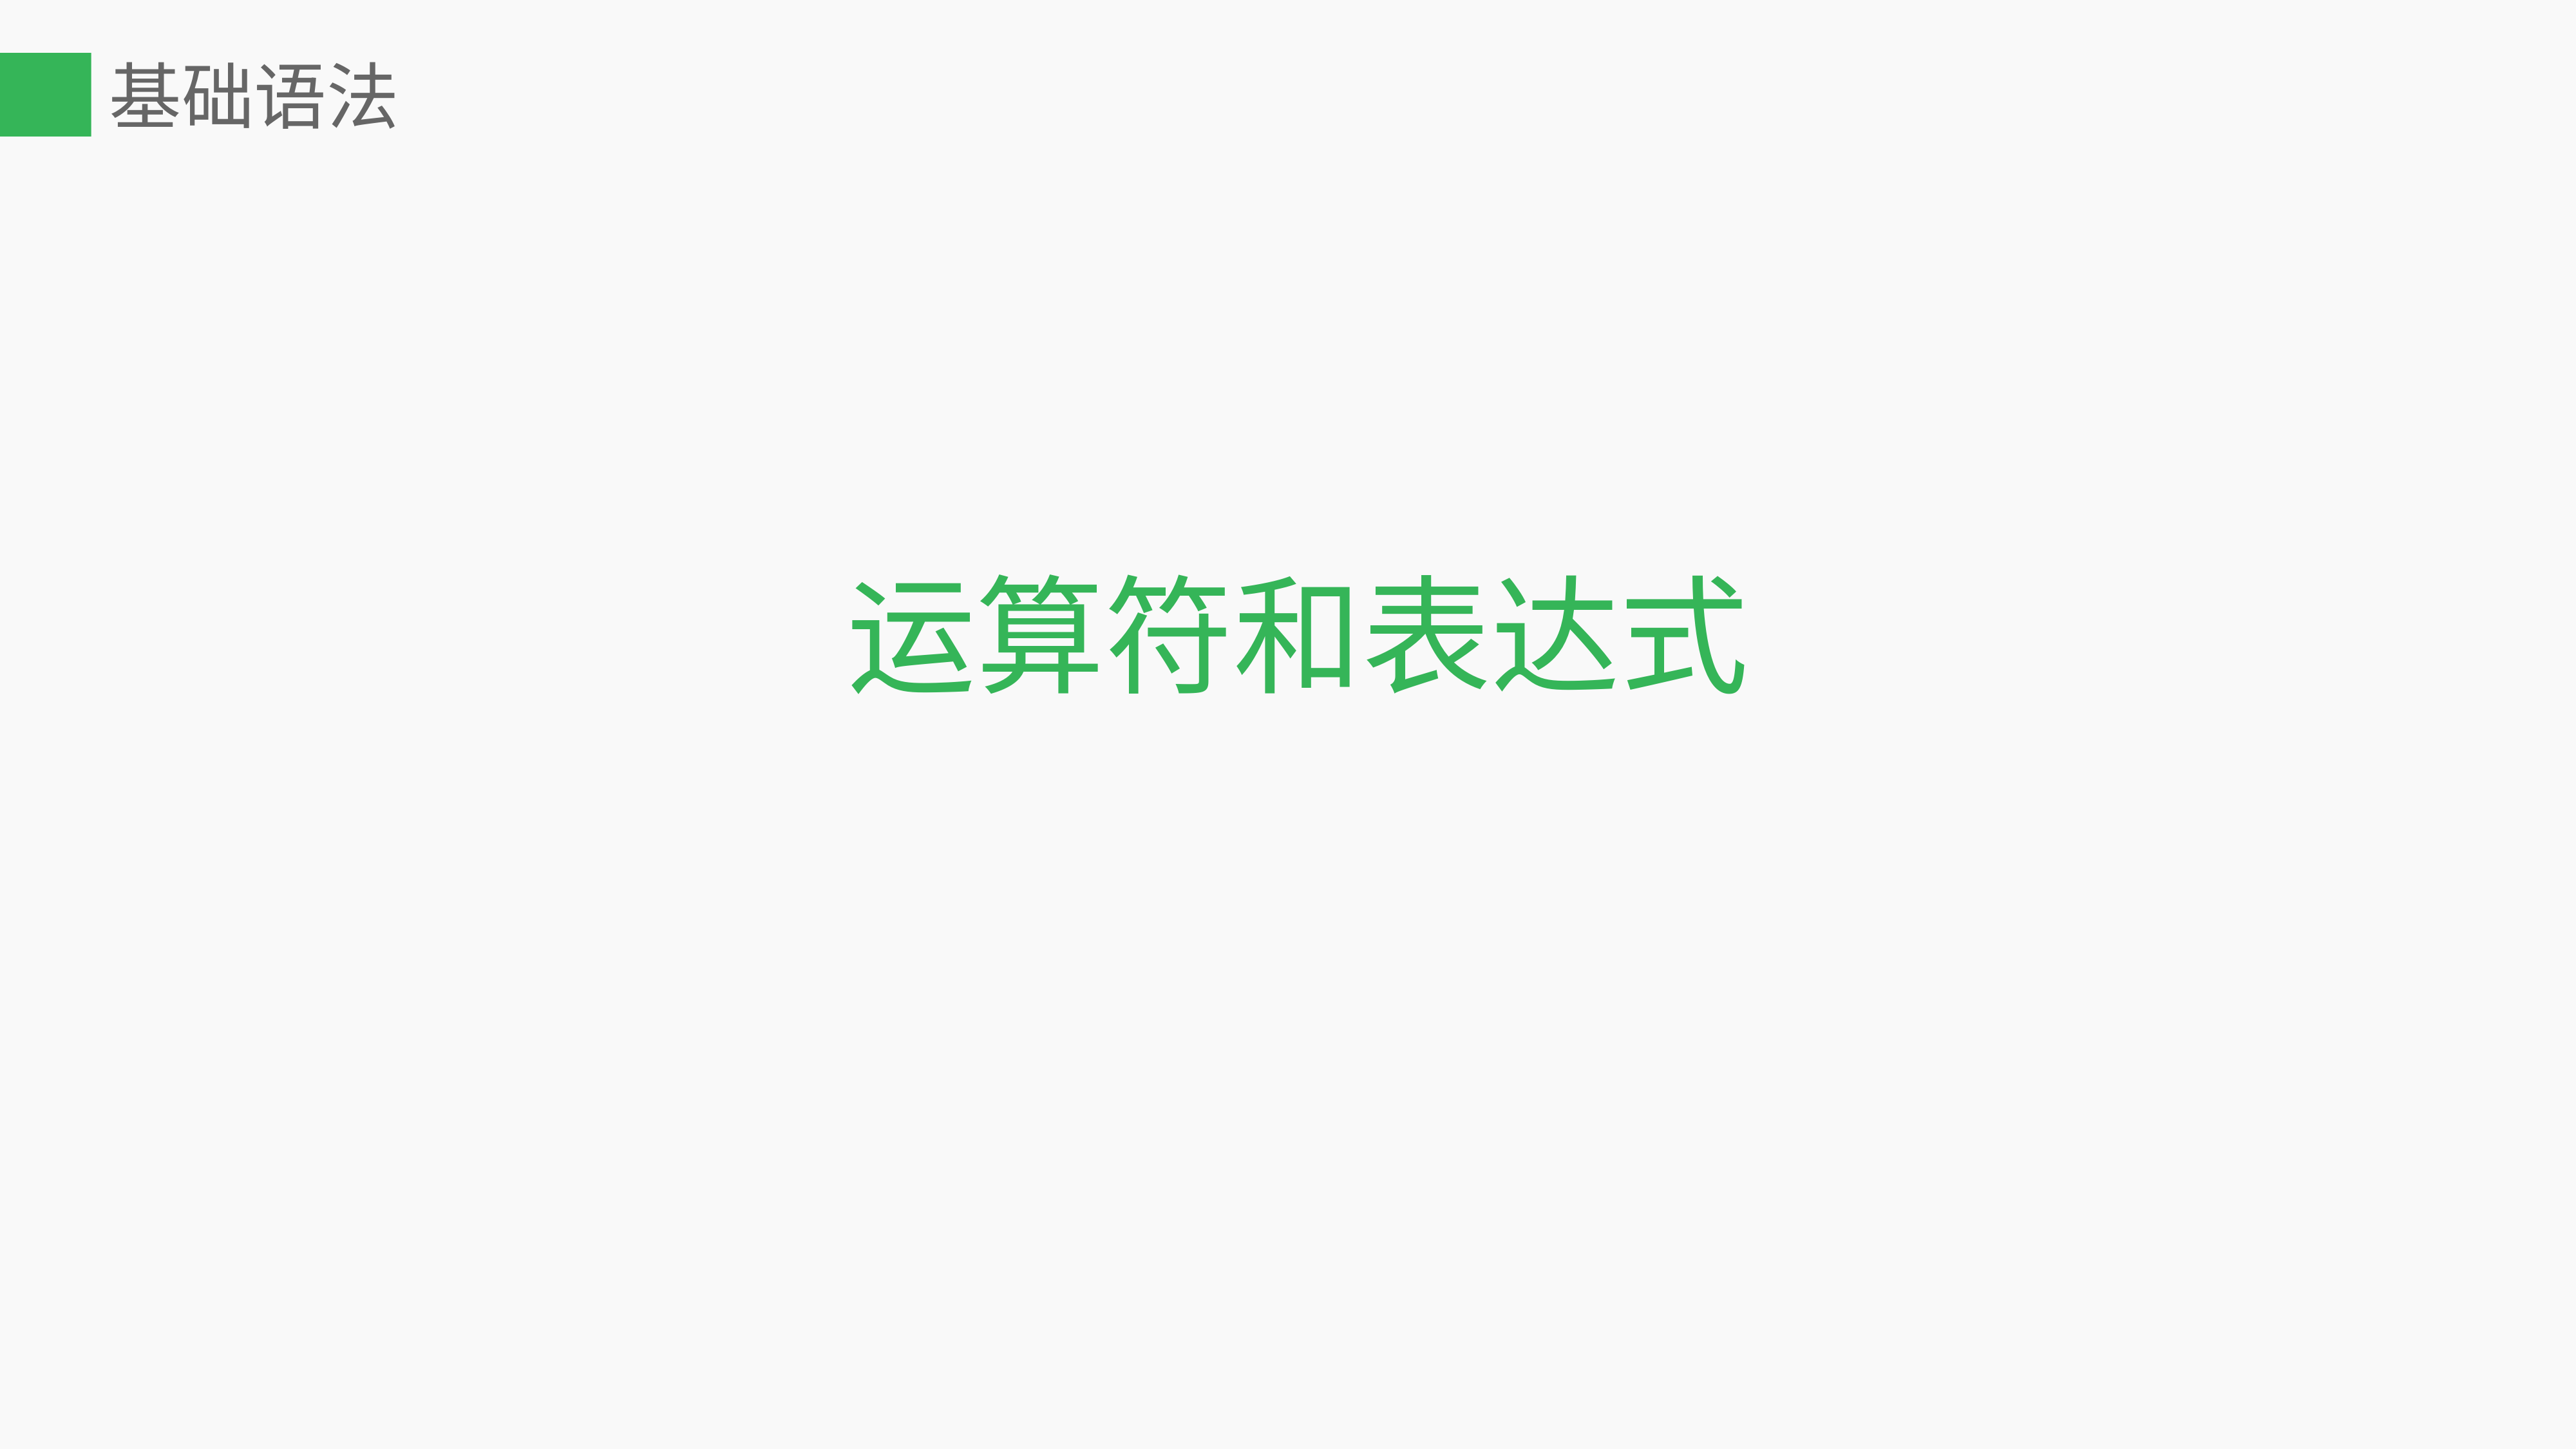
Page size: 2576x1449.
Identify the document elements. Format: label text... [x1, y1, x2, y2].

picture [0, 53, 91, 137]
title 基础语法 [108, 44, 2540, 144]
list 运算符和表达式 [22, 517, 2554, 685]
